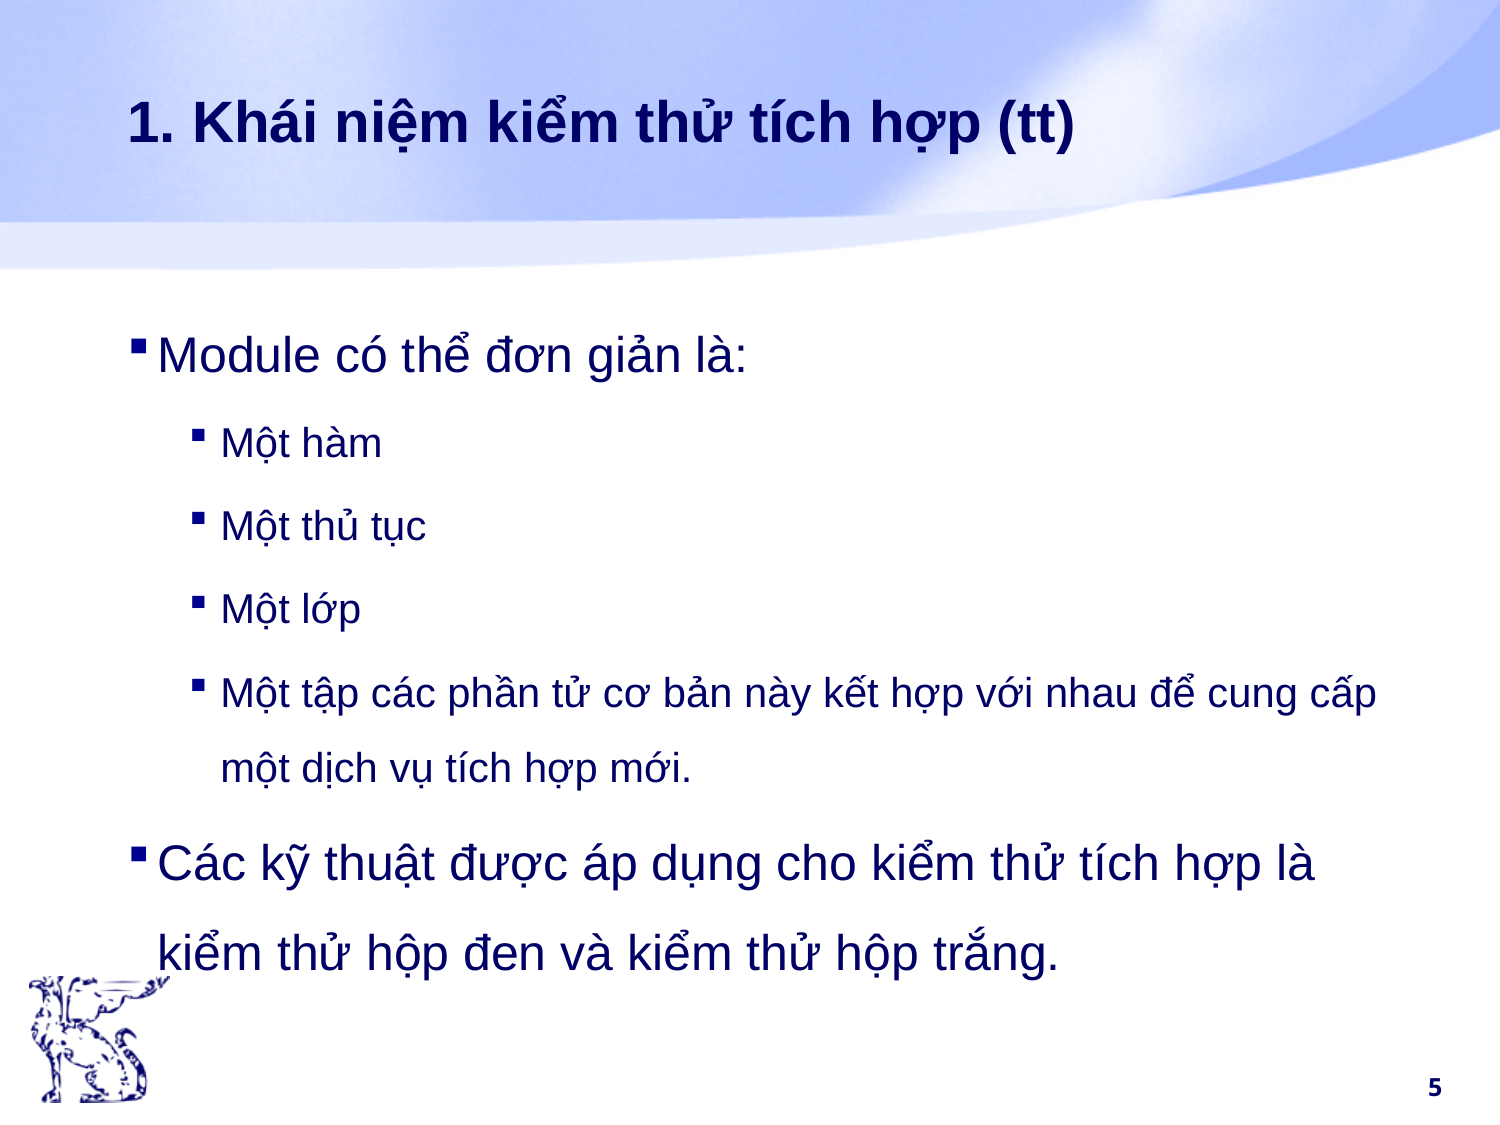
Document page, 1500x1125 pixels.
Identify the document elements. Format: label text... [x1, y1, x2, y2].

title 1. Khái niệm kiểm thử tích hợp (tt) [112, 24, 1388, 213]
list Module có thể đơn giản là: Một hàm Một thủ tục Một lớp Một tập các phần tử cơ bản này kết hợp với nhau để cung cấp một dịch vụ tích hợp mới. Các kỹ thuật được áp dụng cho kiểm thử tích hợp là kiểm thử hộp đen và kiểm thử hộp trắng. [112, 284, 1400, 1002]
picture [0, 0, 1500, 296]
slide_number 5 [1376, 1070, 1495, 1106]
picture [29, 976, 170, 1103]
